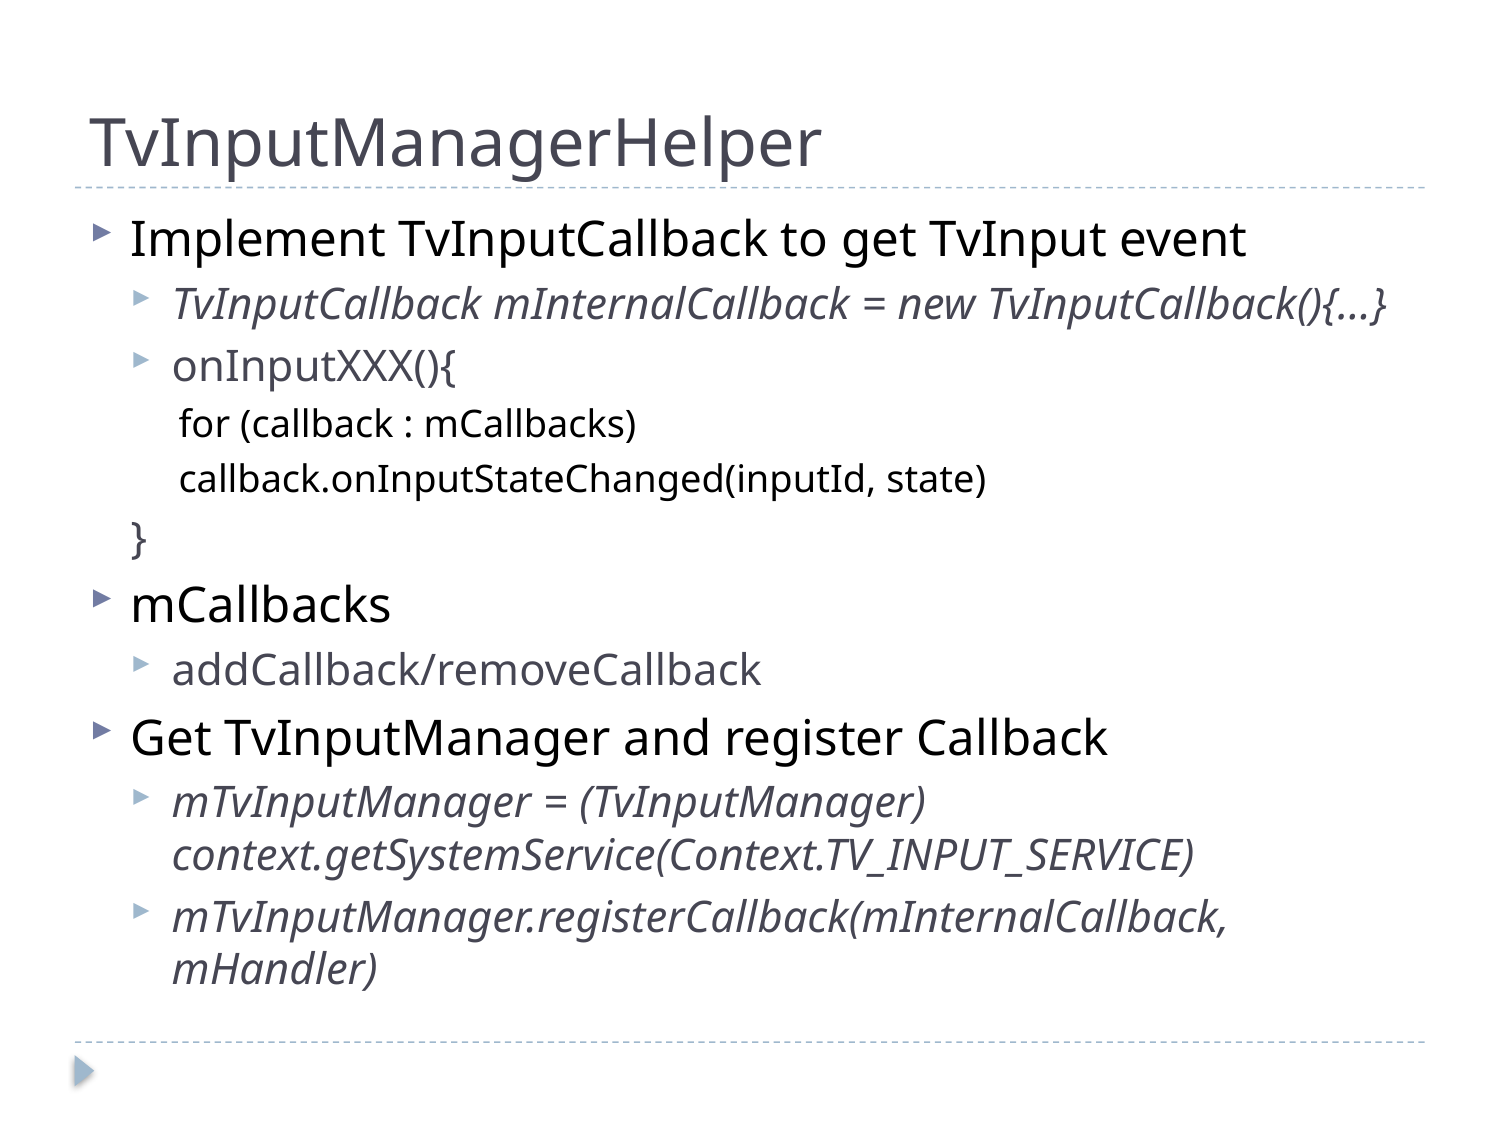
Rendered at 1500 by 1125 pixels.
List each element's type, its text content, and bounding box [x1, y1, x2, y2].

title TvInputManagerHelper [75, 24, 1425, 188]
list Implement TvInputCallback to get TvInput event TvInputCallback mInternalCallback = new TvInputCallback(){…} onInputXXX(){ for (callback : mCallbacks) callback.onInputStateChanged(inputId, state) } mCallbacks addCallback/removeCallback Get TvInputManager and register Callback mTvInputManager = (TvInputManager) context.getSystemService(Context.TV_INPUT_SERVICE) mTvInputManager.registerCallback(mInternalCallback, mHandler) [75, 200, 1425, 1010]
